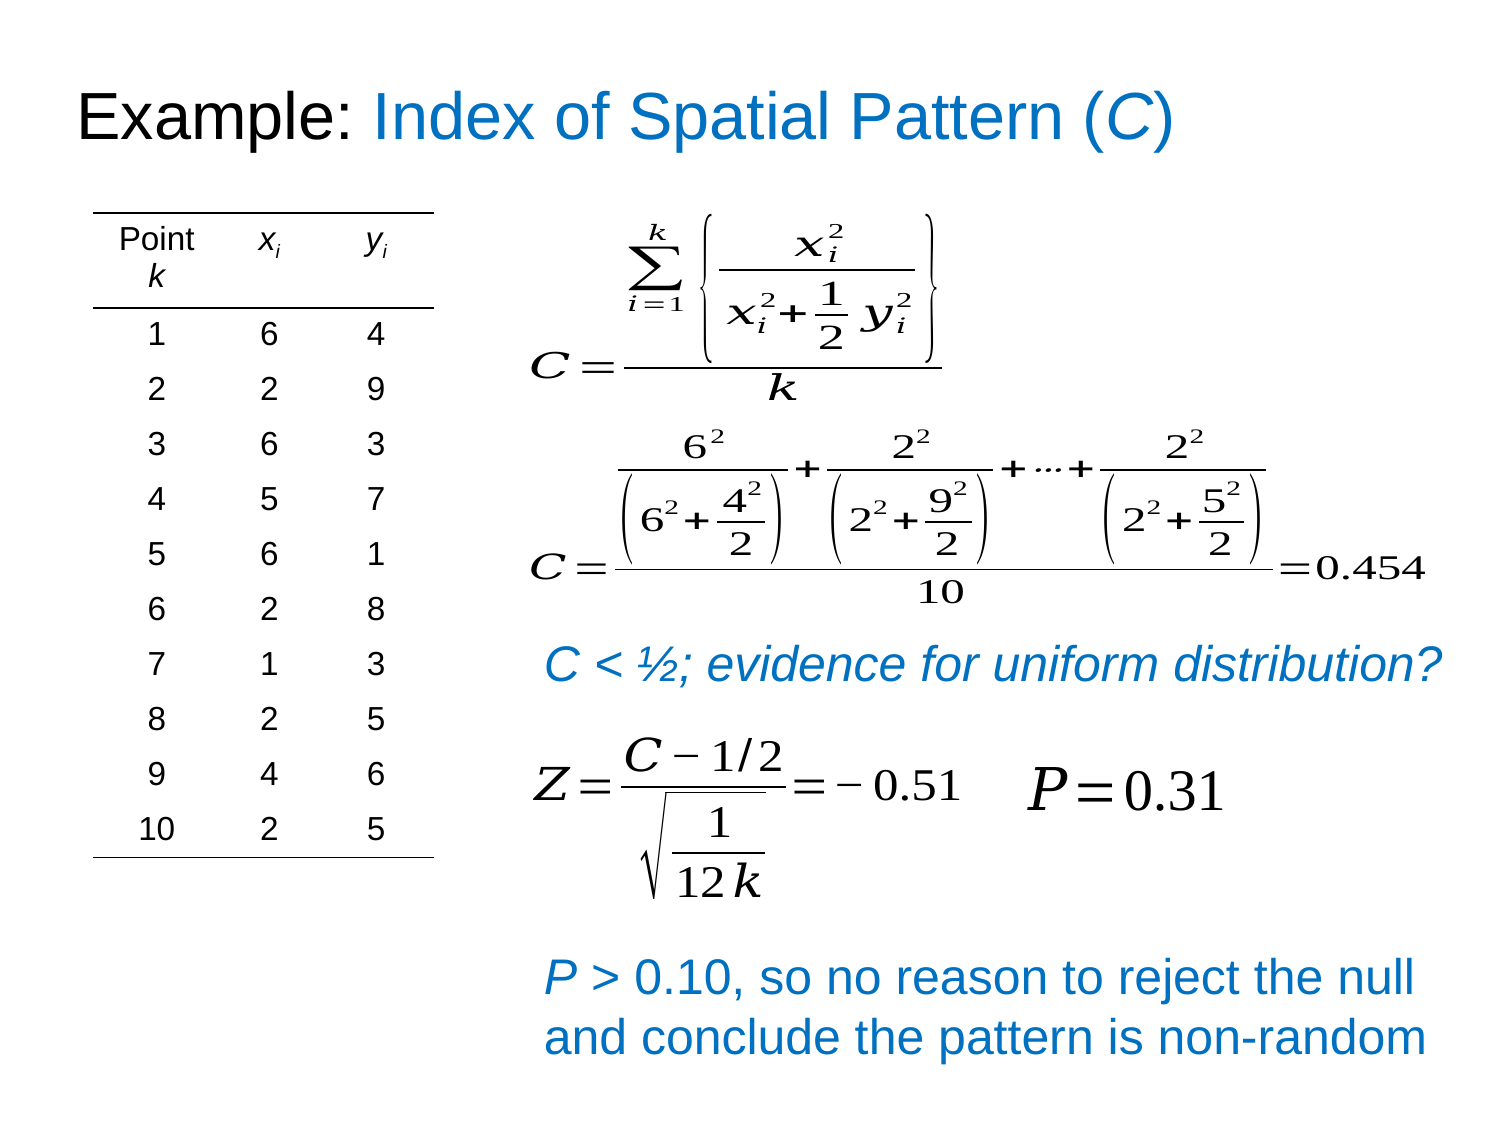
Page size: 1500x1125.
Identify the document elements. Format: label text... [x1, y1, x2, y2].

table_cell 6 [220, 528, 318, 583]
table_cell 9 [93, 748, 220, 803]
table_cell 3 [93, 418, 220, 473]
table_cell 4 [220, 748, 318, 803]
table_cell 5 [318, 693, 434, 748]
table_cell 1 [220, 638, 318, 693]
table_cell 4 [318, 309, 434, 363]
table_header xi [220, 214, 318, 307]
table_cell 4 [93, 473, 220, 528]
table_cell 3 [318, 418, 434, 473]
table_cell 2 [93, 363, 220, 418]
table_cell 5 [318, 803, 434, 857]
table_header yi [318, 214, 434, 307]
table_cell 5 [93, 528, 220, 583]
table_cell 5 [220, 473, 318, 528]
table_cell 7 [93, 638, 220, 693]
table_cell 9 [318, 363, 434, 418]
table_cell 1 [93, 309, 220, 363]
table_cell 7 [318, 473, 434, 528]
table_cell 2 [220, 583, 318, 638]
table_cell 6 [220, 418, 318, 473]
table_cell 6 [93, 583, 220, 638]
table_cell 8 [318, 583, 434, 638]
table_cell 10 [93, 803, 220, 857]
text_box P > 0.10, so no reason to reject the null and conclude the pattern is non-random [529, 937, 1461, 1073]
table_header Point k [93, 214, 220, 307]
table_cell 2 [220, 803, 318, 857]
table_cell 2 [220, 363, 318, 418]
table_cell 8 [93, 693, 220, 748]
text_box Example: Index of Spatial Pattern (C) [61, 65, 1365, 160]
table_cell 2 [220, 693, 318, 748]
table_cell 6 [318, 748, 434, 803]
table_cell 6 [220, 309, 318, 363]
table_cell 3 [318, 638, 434, 693]
table_cell 1 [318, 528, 434, 583]
text_box C < ½; evidence for uniform distribution? [529, 624, 1481, 700]
